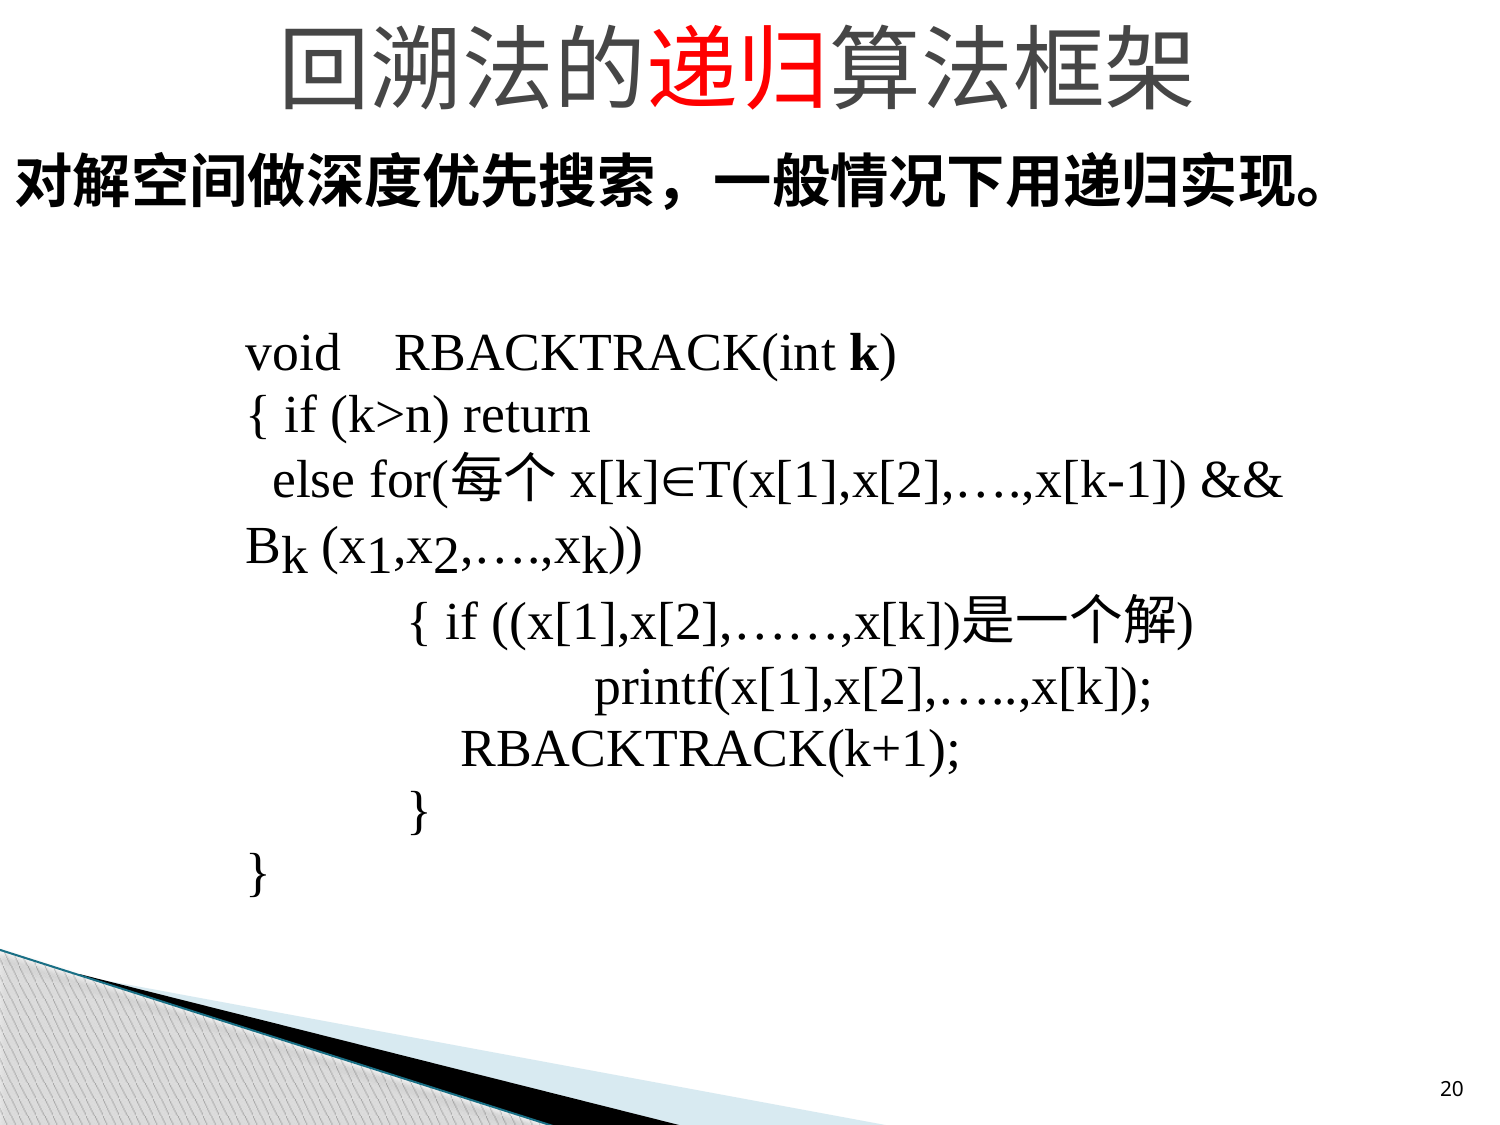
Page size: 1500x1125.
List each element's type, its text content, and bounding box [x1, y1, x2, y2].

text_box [245, 320, 1315, 996]
slide_number 20 [1418, 1051, 1479, 1112]
text_box 回溯法的递归算法框架 [100, 0, 1376, 132]
text_box 对解空间做深度优先搜索，一般情况下用递归实现。 [0, 137, 1500, 222]
